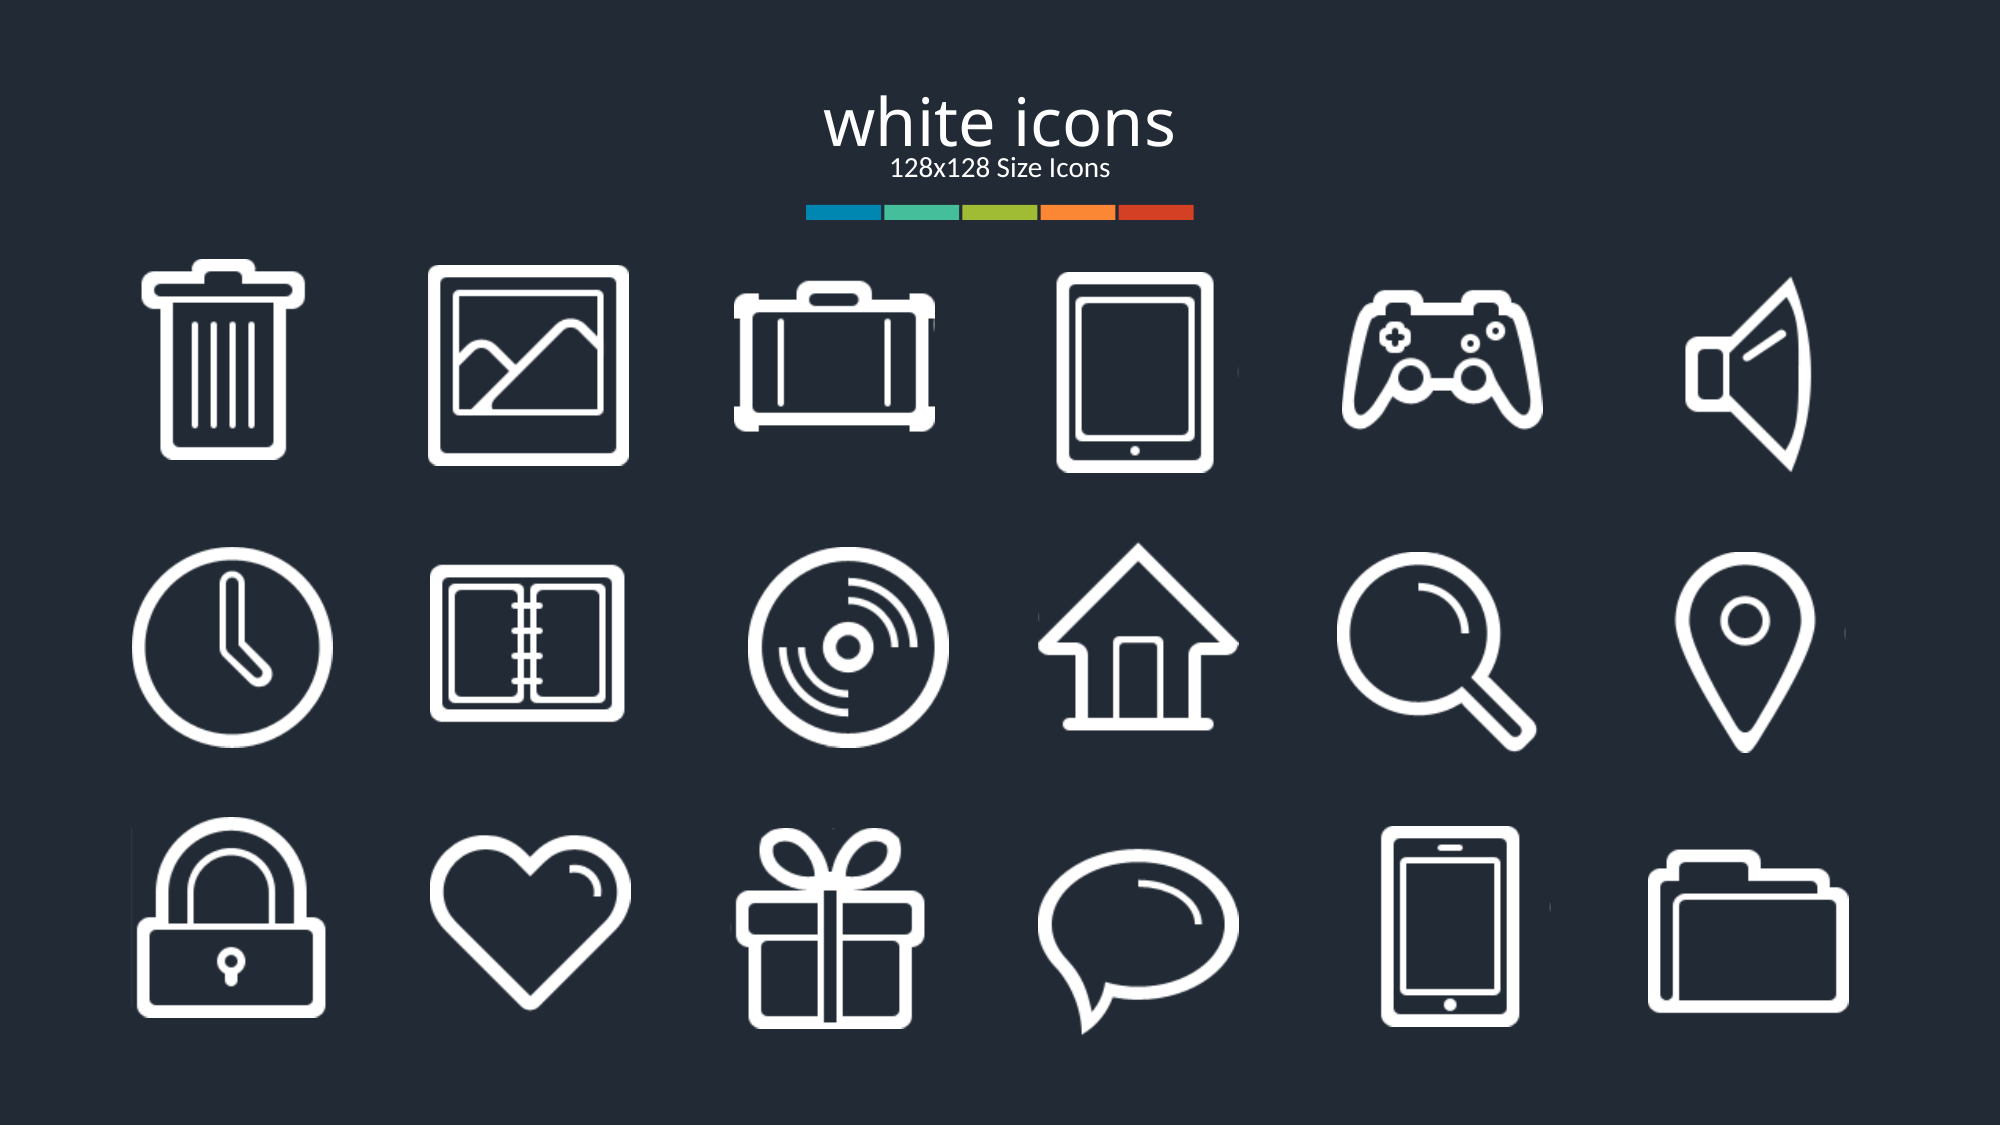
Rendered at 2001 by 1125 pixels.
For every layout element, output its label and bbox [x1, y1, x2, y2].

picture [1342, 259, 1543, 460]
text_box [0, 72, 2000, 220]
picture [748, 547, 949, 748]
picture [430, 540, 631, 741]
picture [734, 256, 935, 458]
picture [1038, 843, 1239, 1044]
picture [1350, 826, 1551, 1027]
picture [1038, 272, 1239, 473]
picture [1648, 274, 1849, 475]
picture [1645, 552, 1846, 753]
picture [730, 828, 931, 1029]
picture [1648, 831, 1849, 1032]
picture [430, 823, 631, 1024]
picture [1038, 536, 1239, 737]
picture [123, 259, 324, 460]
picture [132, 547, 333, 748]
picture [1337, 552, 1538, 753]
picture [131, 817, 332, 1018]
picture [428, 265, 629, 466]
